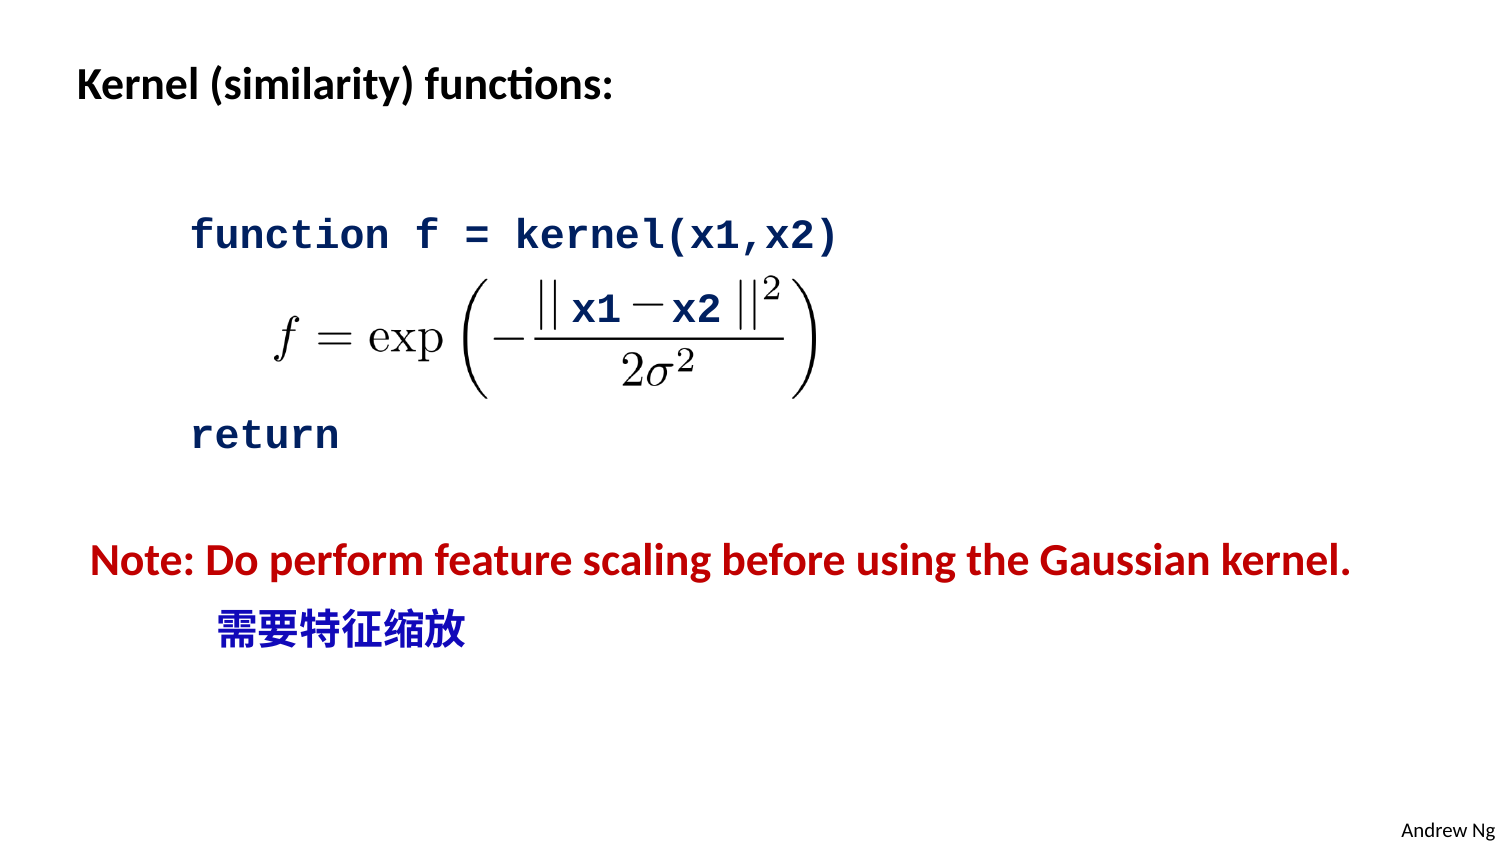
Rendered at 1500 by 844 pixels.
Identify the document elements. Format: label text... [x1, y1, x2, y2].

text_box Kernel (similarity) functions: [62, 46, 1425, 117]
picture [274, 275, 816, 400]
text_box Note: Do perform feature scaling before using the Gaussian kernel. [74, 521, 1438, 592]
text_box 需要特征缩放 [201, 595, 482, 661]
text_box function f = kernel(x1,x2) return [174, 199, 1375, 465]
